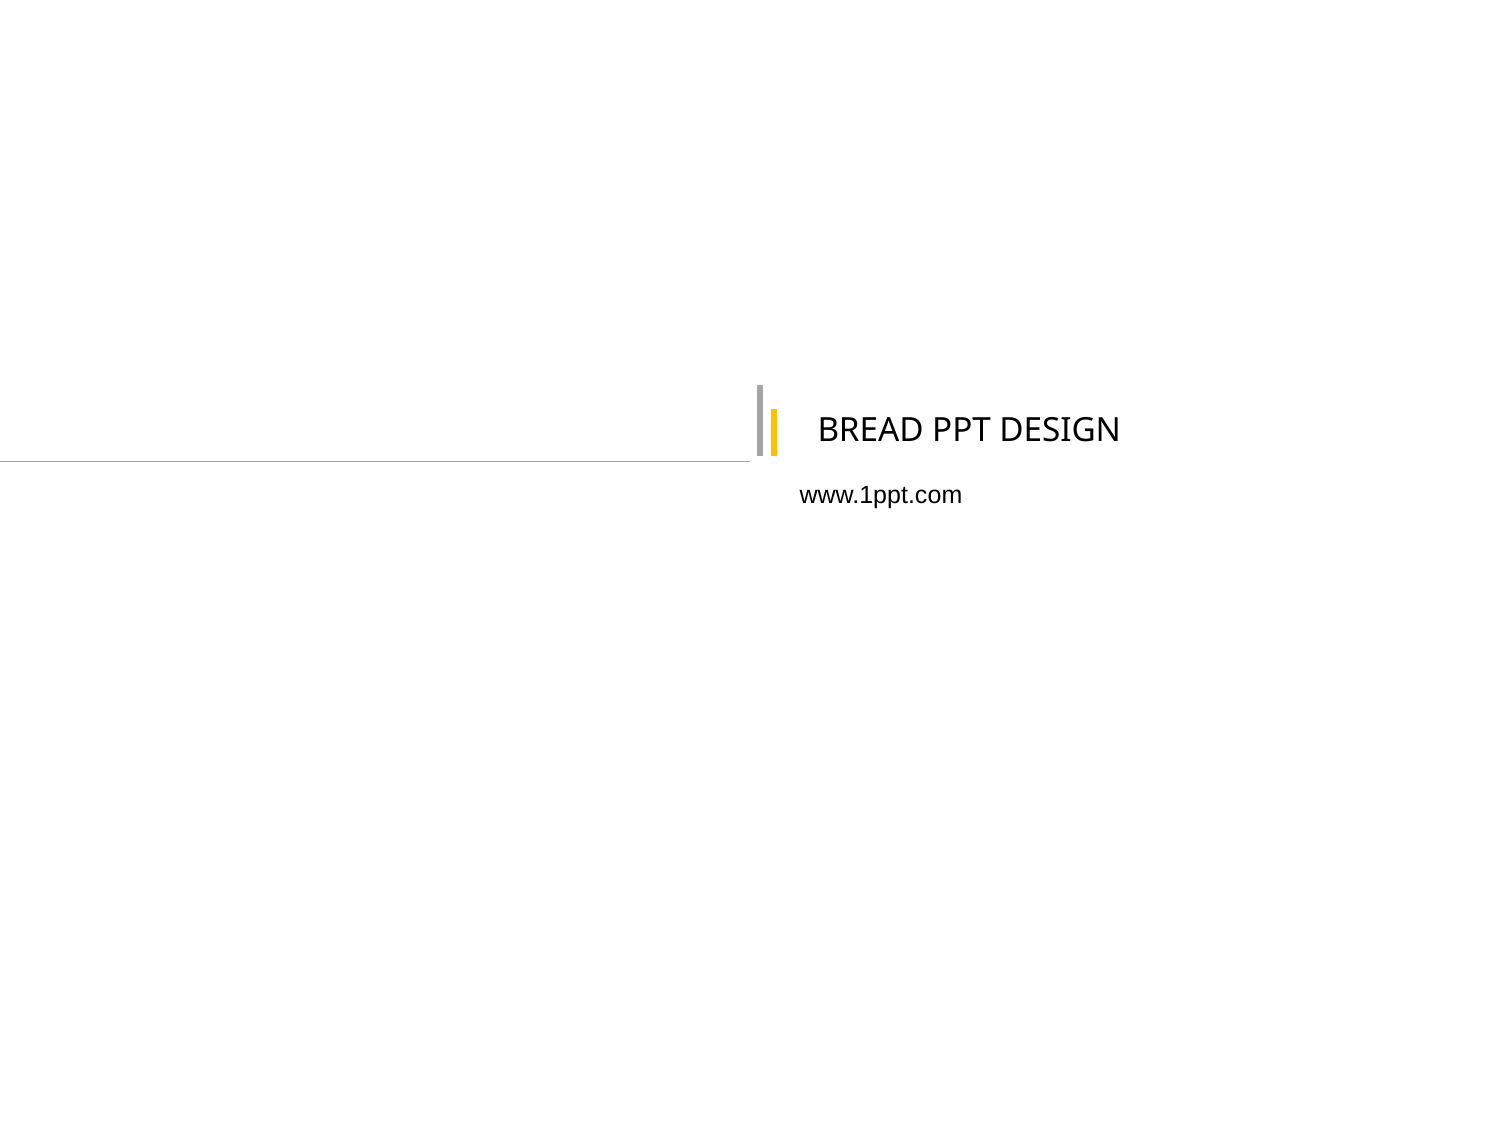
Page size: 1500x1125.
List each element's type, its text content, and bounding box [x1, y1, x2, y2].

text_box BREAD PPT DESIGN [802, 400, 1137, 456]
text_box www.1ppt.com [784, 456, 1388, 516]
